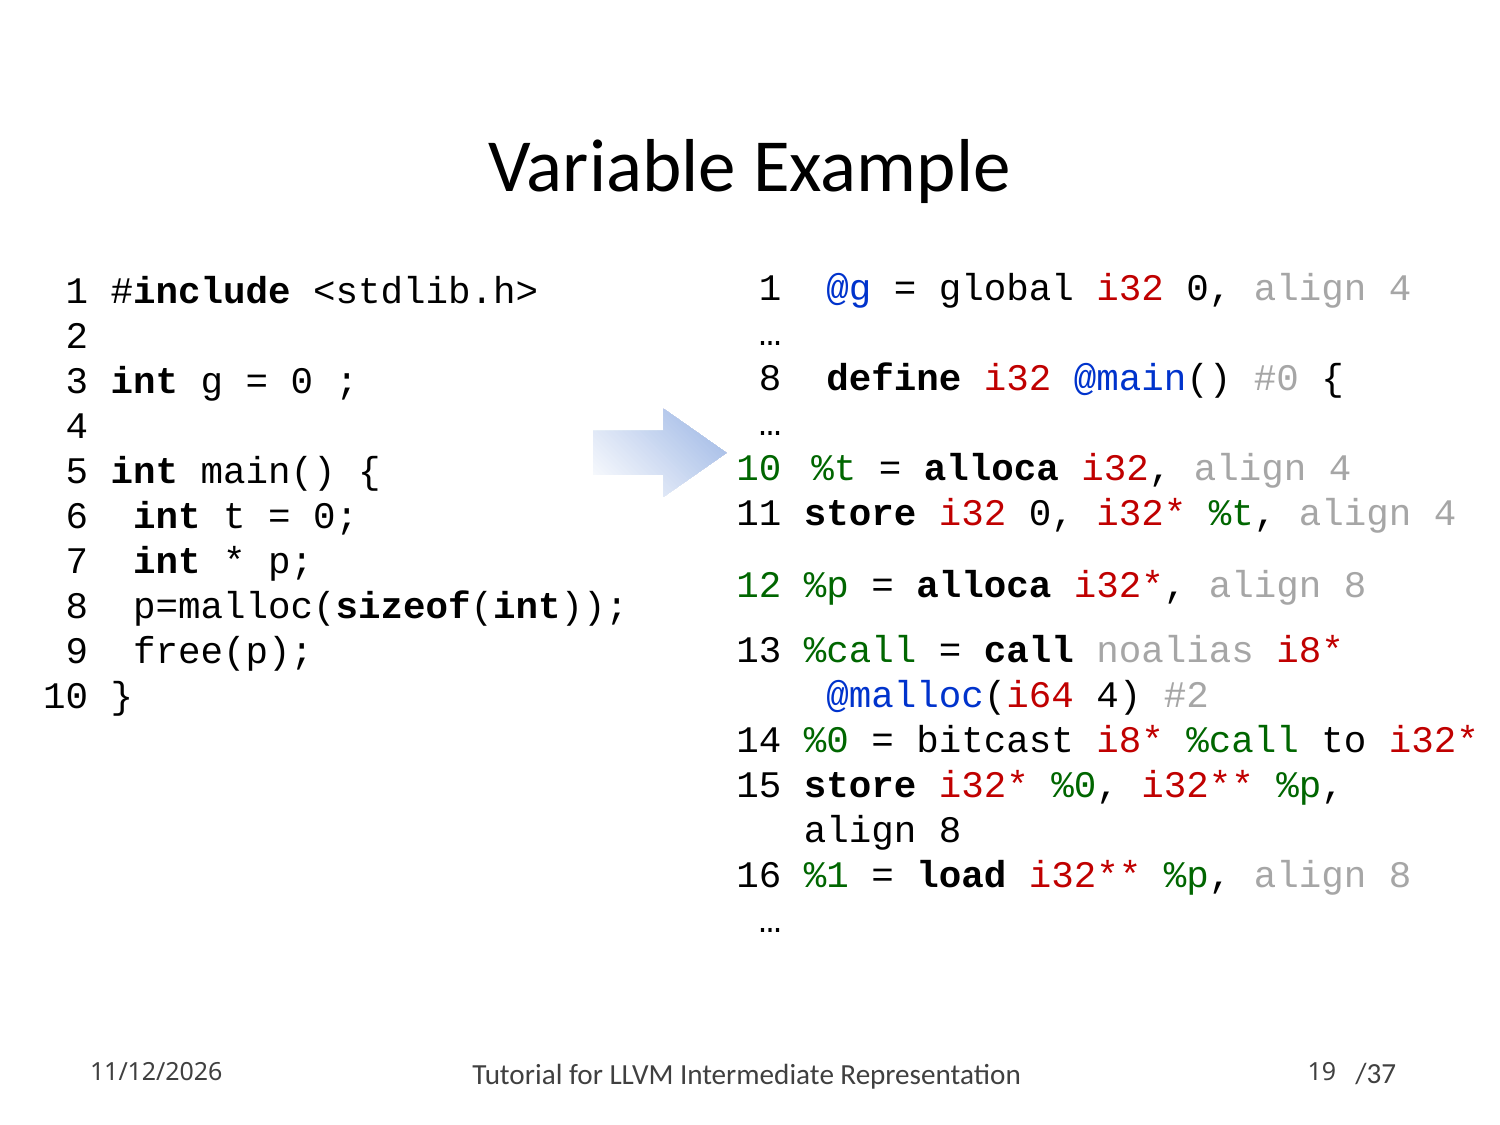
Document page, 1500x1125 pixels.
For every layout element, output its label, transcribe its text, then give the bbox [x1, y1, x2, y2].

footer Tutorial for LLVM Intermediate Representation [240, 1042, 1260, 1103]
slide_number 19 [1281, 1042, 1352, 1103]
text_box 1 @g = global i32 0, align 4 … 8 define i32 @main() #0 { … %t = alloca i32, align 4 11 store i32 0, i32* %t, align 4 12 %p = alloca i32*, align 8 13 %call = call noalias i8* @malloc(i64 4) #2 14 %0 = bitcast i8* %call to i32* 15 store i32* %0, i32** %p, align 8 16 %1 = load i32** %p, align 8 … [721, 255, 1496, 993]
title Variable Example [75, 67, 1425, 256]
text_box [591, 407, 729, 499]
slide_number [75, 1042, 240, 1103]
text_box 1 #include <stdlib.h> 2 3 int g = 0 ; 4 5 int main() { 6 int t = 0; 7 int * p; 8 p=malloc(sizeof(int)); 9 free(p); 10 } [5, 258, 659, 723]
